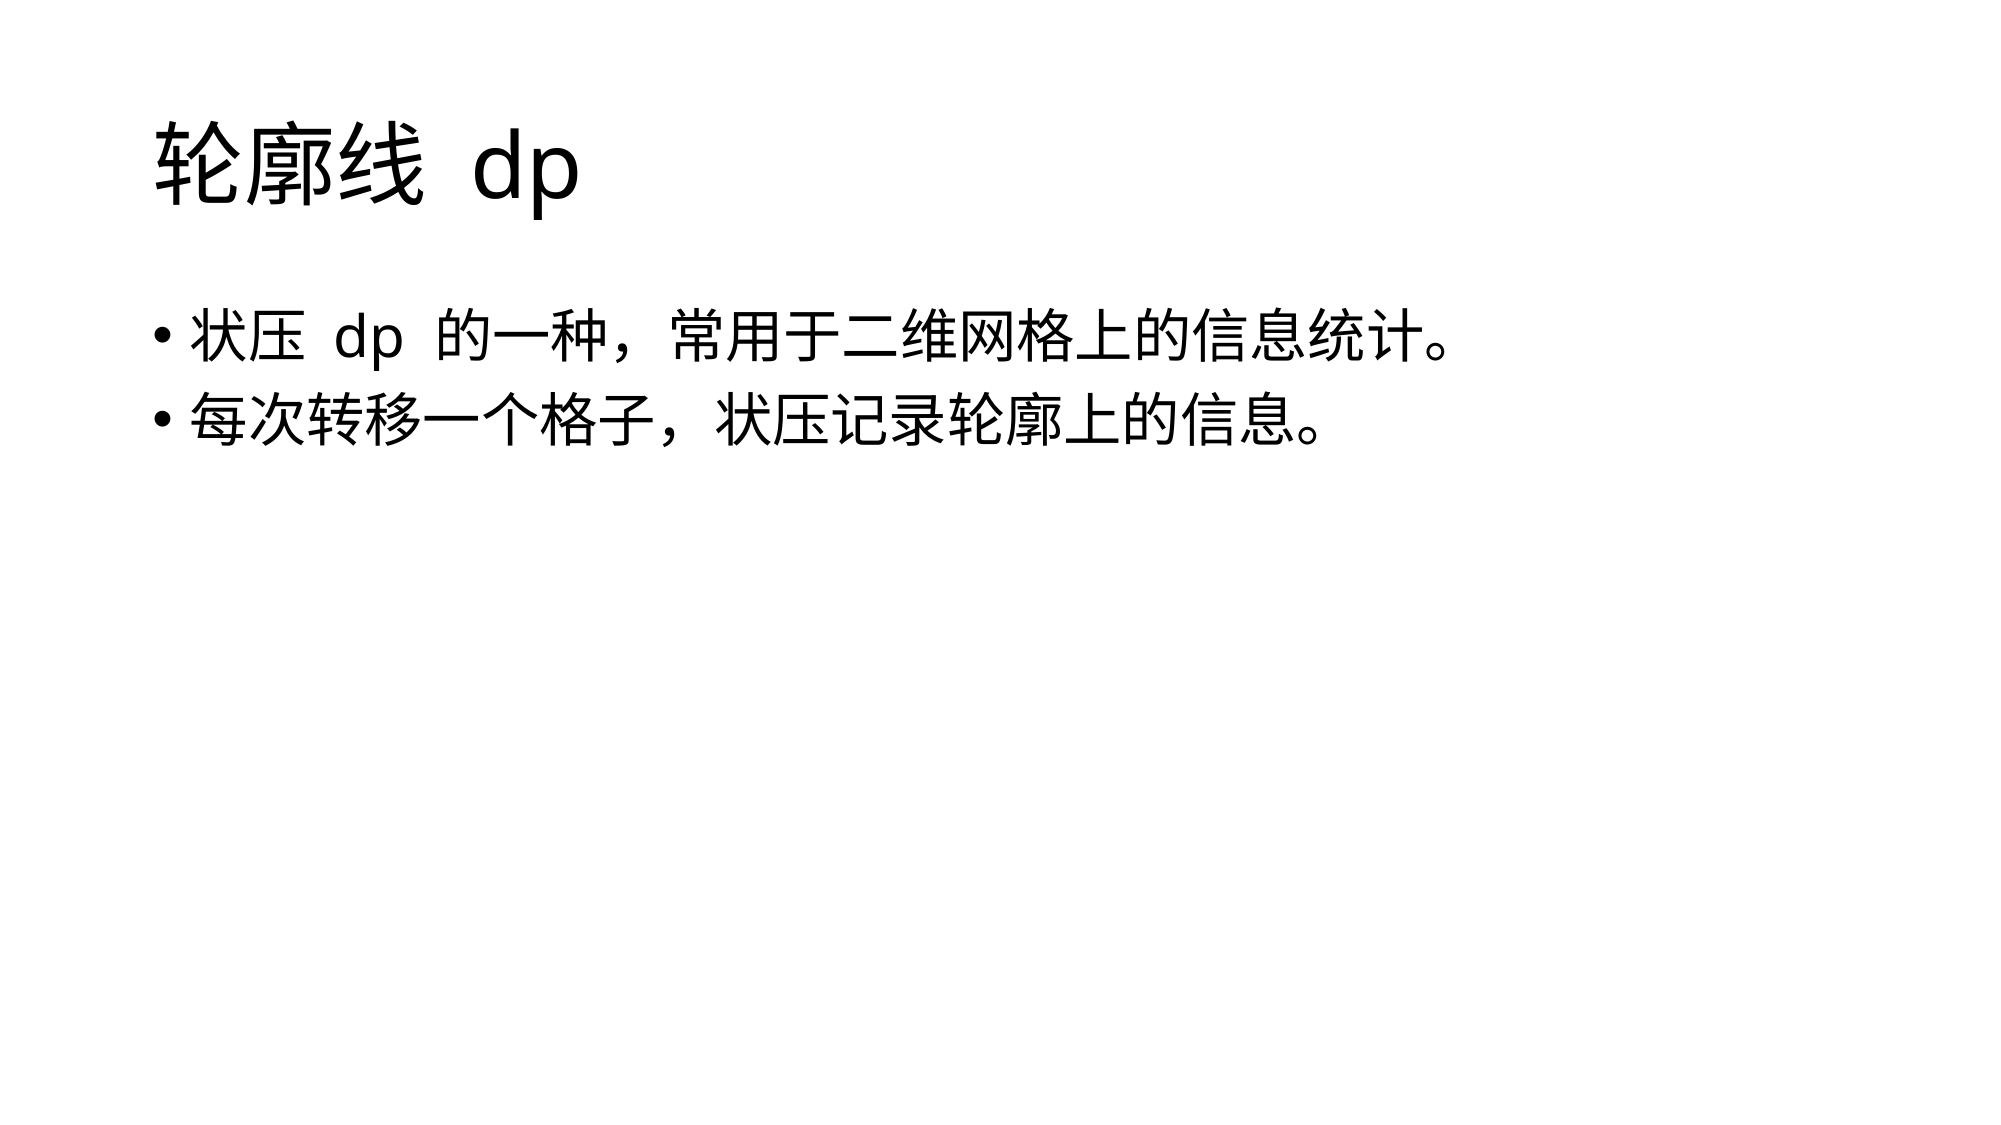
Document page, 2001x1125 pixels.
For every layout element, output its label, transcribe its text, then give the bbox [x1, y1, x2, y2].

title 轮廓线 dp [137, 59, 1863, 278]
list 状压 dp 的一种，常用于二维网格上的信息统计。 每次转移一个格子，状压记录轮廓上的信息。 [137, 299, 1863, 1014]
